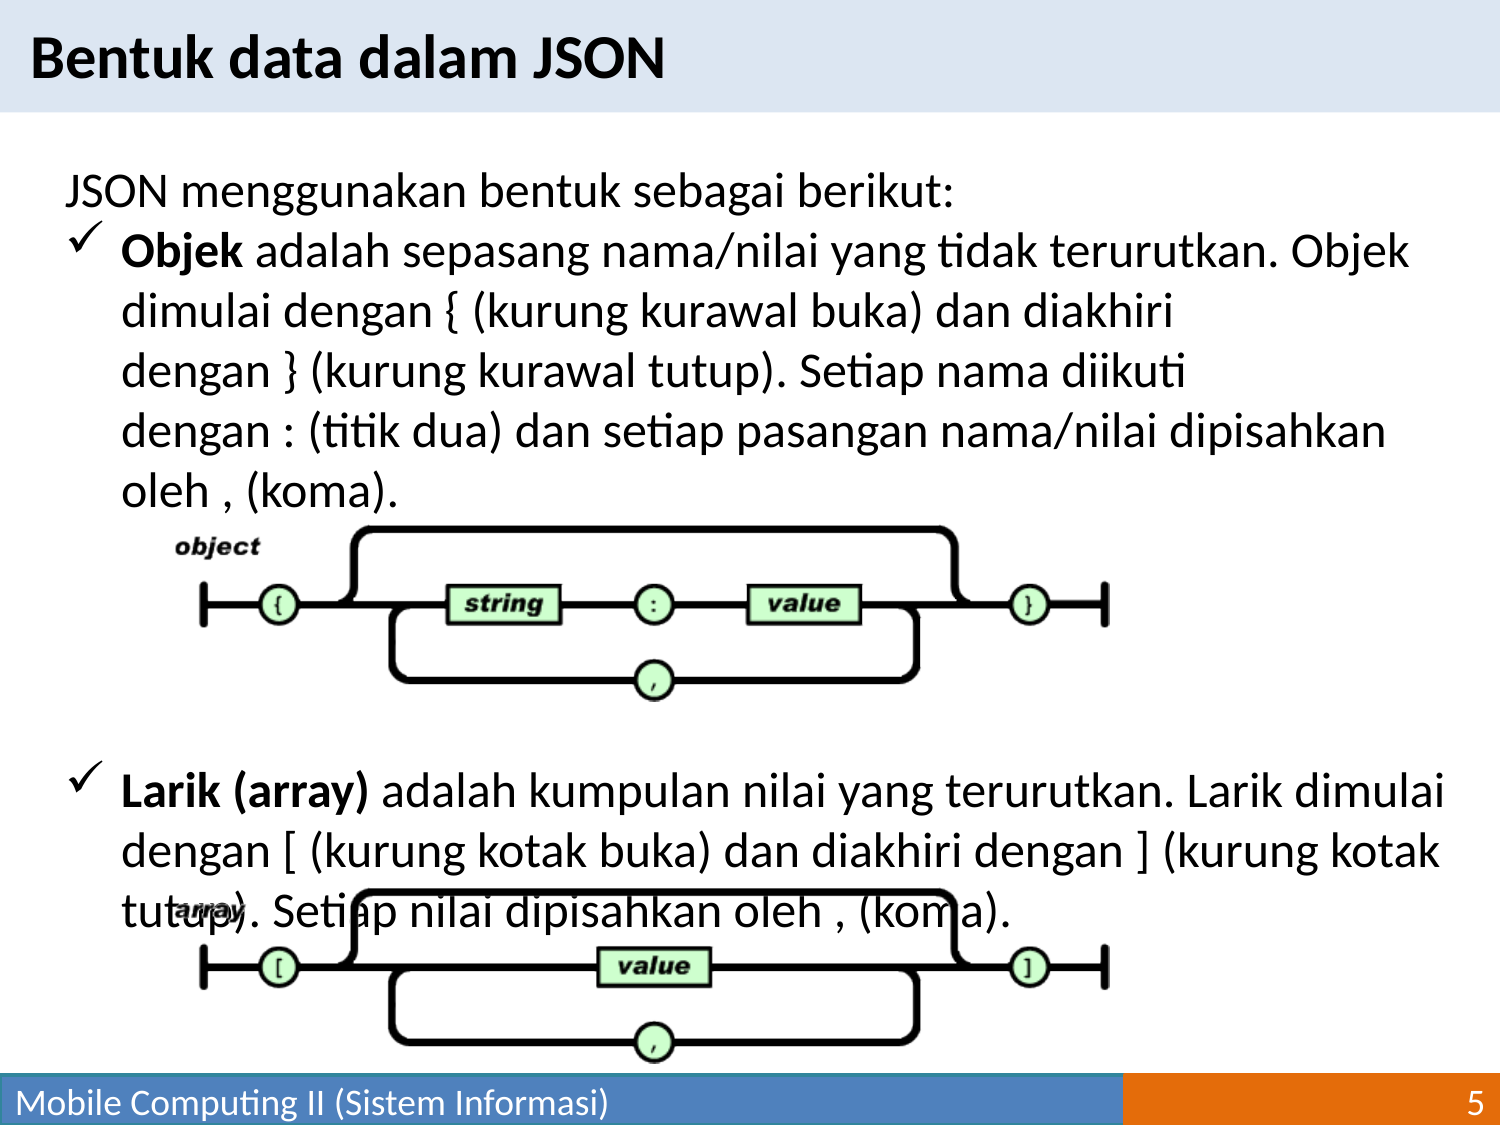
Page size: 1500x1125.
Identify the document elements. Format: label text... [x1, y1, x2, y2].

picture [174, 524, 1110, 702]
picture [174, 887, 1110, 1065]
text_box Mobile Computing II (Sistem Informasi) [0, 1073, 1123, 1125]
text_box 5 [1123, 1073, 1500, 1125]
text_box [0, 0, 1500, 115]
text_box Bentuk data dalam JSON [15, 9, 698, 99]
text_box JSON menggunakan bentuk sebagai berikut: Objek adalah sepasang nama/nilai yang tidak terurutkan. Objek dimulai dengan { (kurung kurawal buka) dan diakhiri dengan } (kurung kurawal tutup). Setiap nama diikuti dengan : (titik dua) dan setiap pasangan nama/nilai dipisahkan oleh , (koma). Larik (array) adalah kumpulan nilai yang terurutkan. Larik dimulai dengan [ (kurung kotak buka) dan diakhiri dengan ] (kurung kotak tutup). Setiap nilai dipisahkan oleh , (koma). [49, 149, 1463, 1005]
